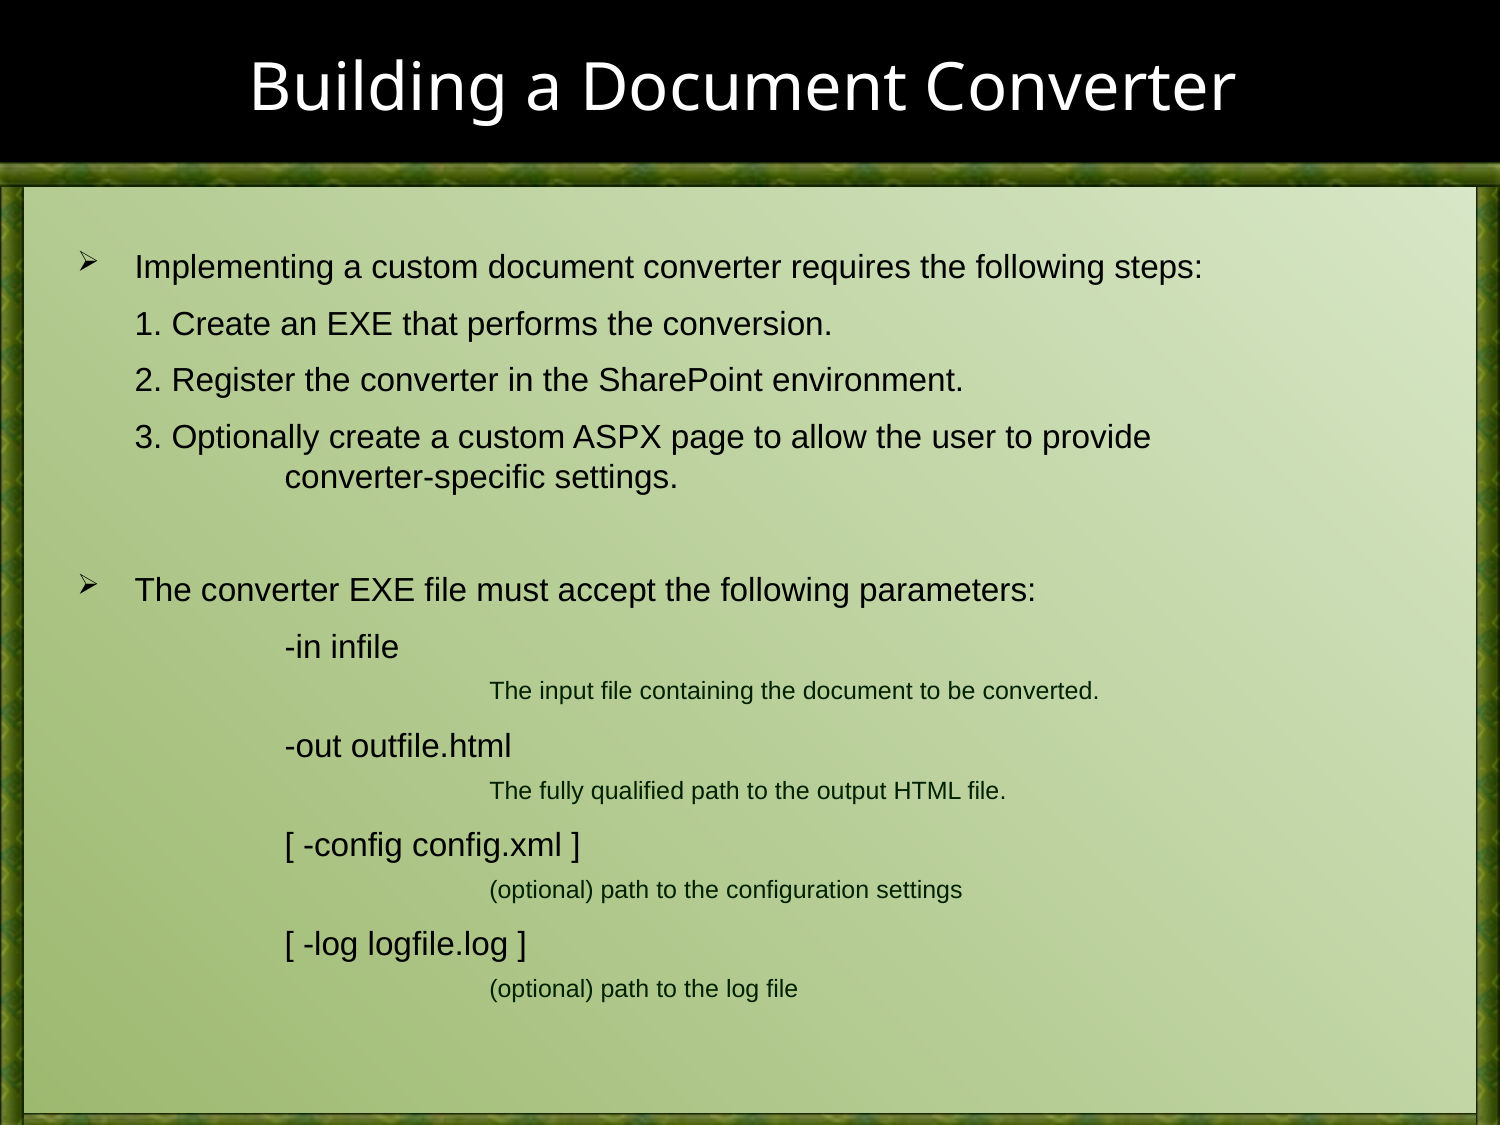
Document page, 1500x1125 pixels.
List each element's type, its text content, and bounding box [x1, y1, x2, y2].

picture [0, 162, 1500, 1125]
title Building a Document Converter [24, 24, 1463, 143]
list Implementing a custom document converter requires the following steps: 1. Create an EXE that performs the conversion. 2. Register the converter in the SharePoint environment. 3. Optionally create a custom ASPX page to allow the user to provide converter-specific settings. The converter EXE file must accept the following parameters: -in infile The input file containing the document to be converted. -out outfile.html The fully qualified path to the output HTML file. [ -config config.xml ] (optional) path to the configuration settings [ -log logfile.log ] (optional) path to the log file [62, 237, 1438, 1088]
